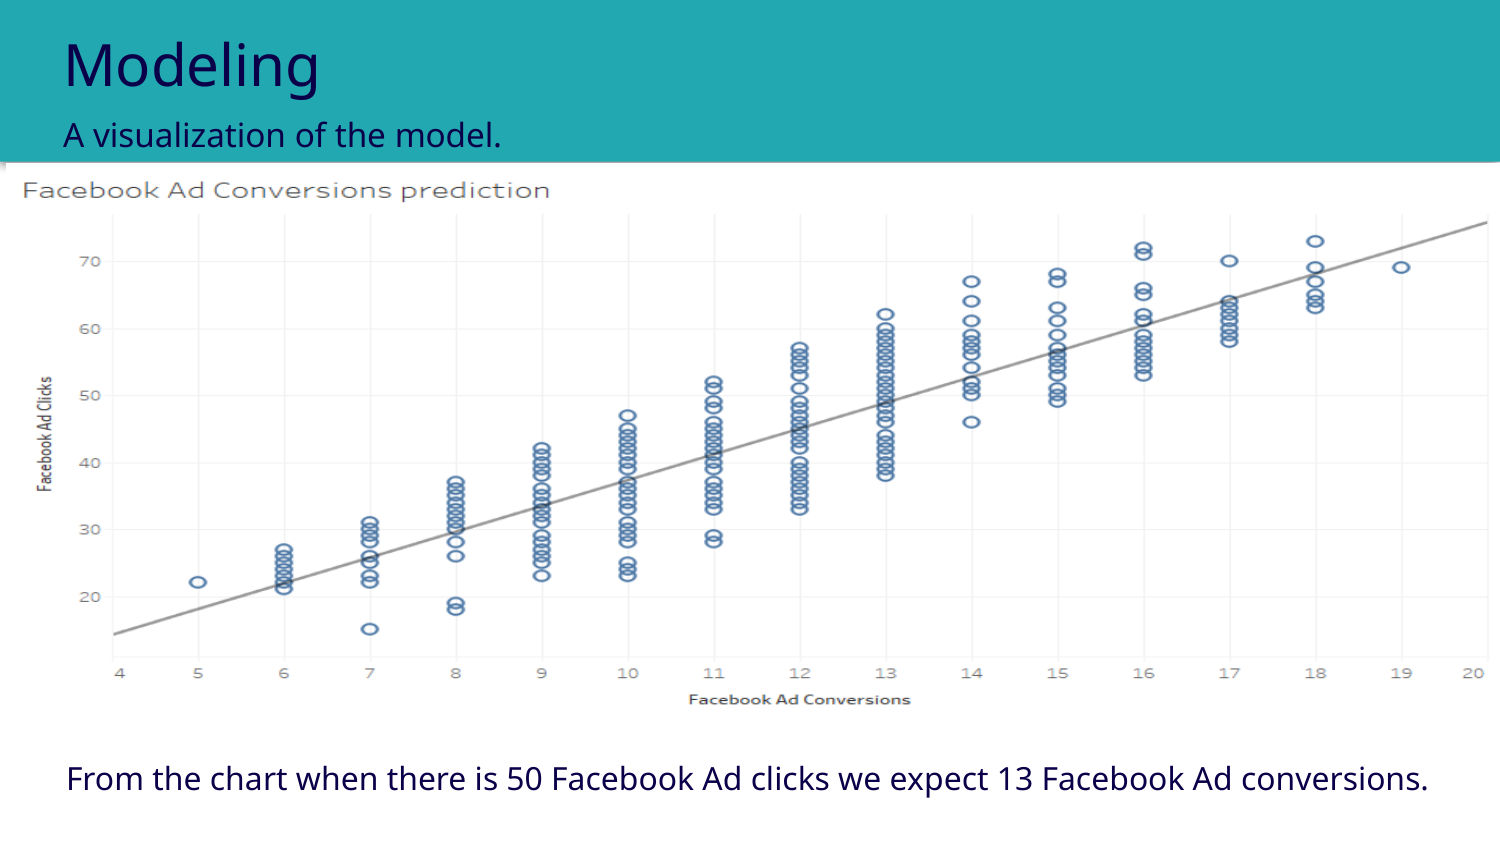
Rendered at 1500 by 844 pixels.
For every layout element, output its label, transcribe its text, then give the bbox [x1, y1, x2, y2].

picture [5, 163, 1500, 725]
text_box From the chart when there is 50 Facebook Ad clicks we expect 13 Facebook Ad conversions. [51, 743, 1449, 838]
title Modeling [48, 12, 1446, 92]
list A visualization of the model. [48, 92, 1446, 161]
